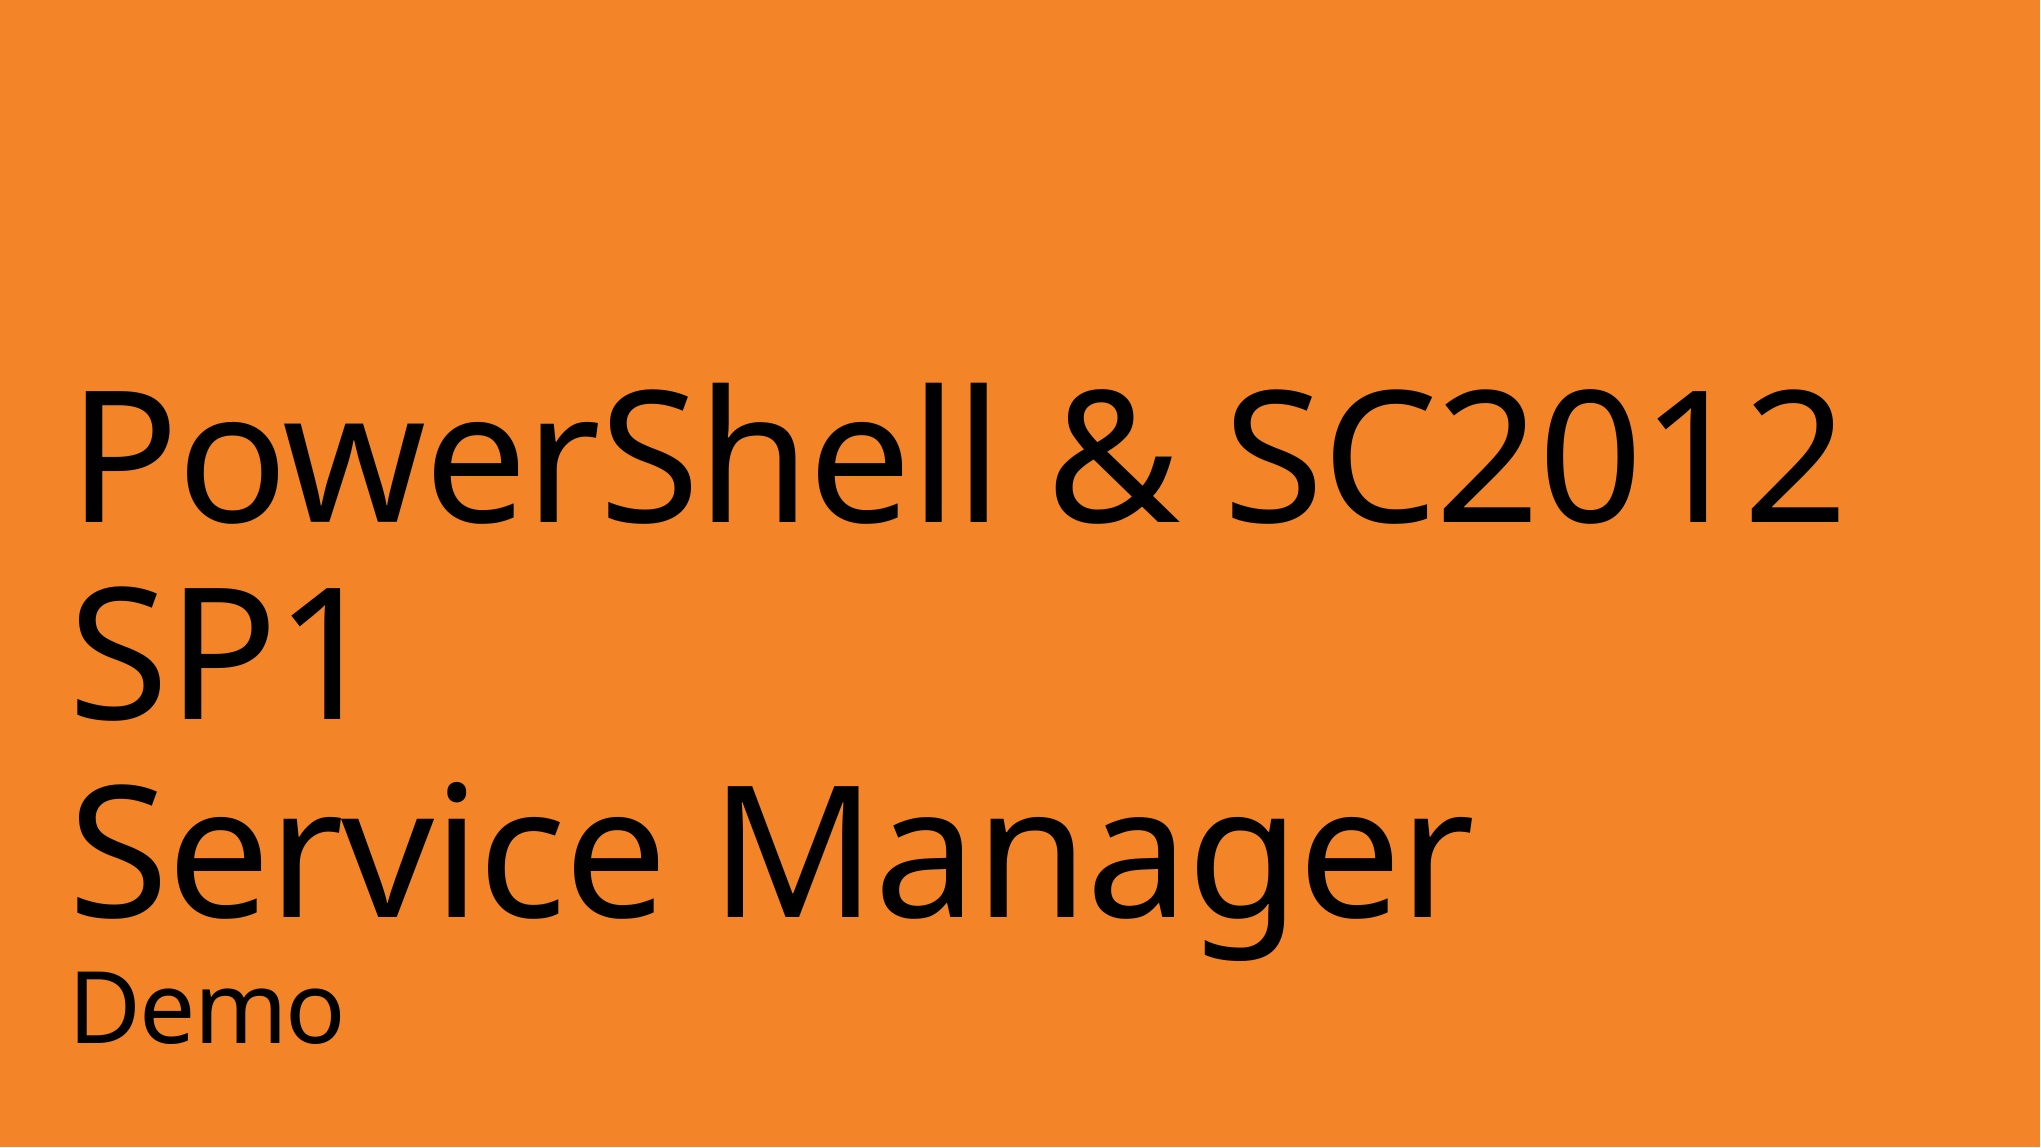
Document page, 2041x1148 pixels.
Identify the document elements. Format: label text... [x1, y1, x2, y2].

title PowerShell & SC2012 SP1 Service Manager Demo [45, 348, 1996, 650]
